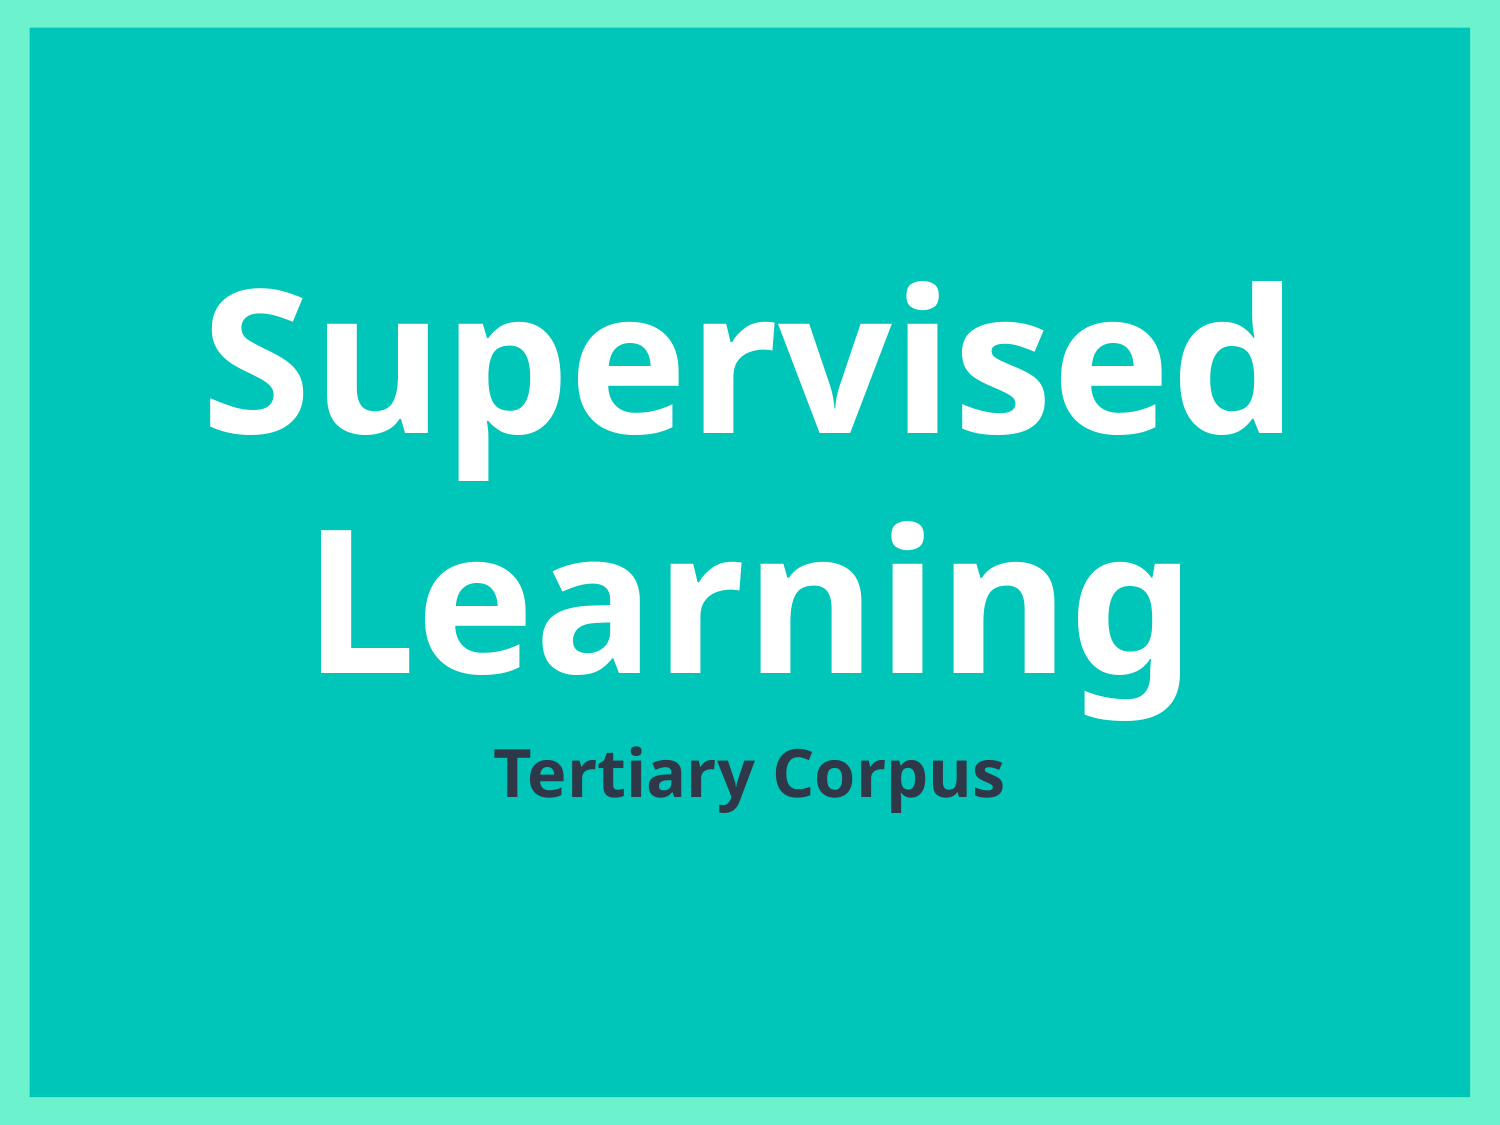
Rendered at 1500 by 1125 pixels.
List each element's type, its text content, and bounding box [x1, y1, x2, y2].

title Supervised Learning [26, 210, 1474, 737]
subtitle Tertiary Corpus [197, 715, 1303, 888]
